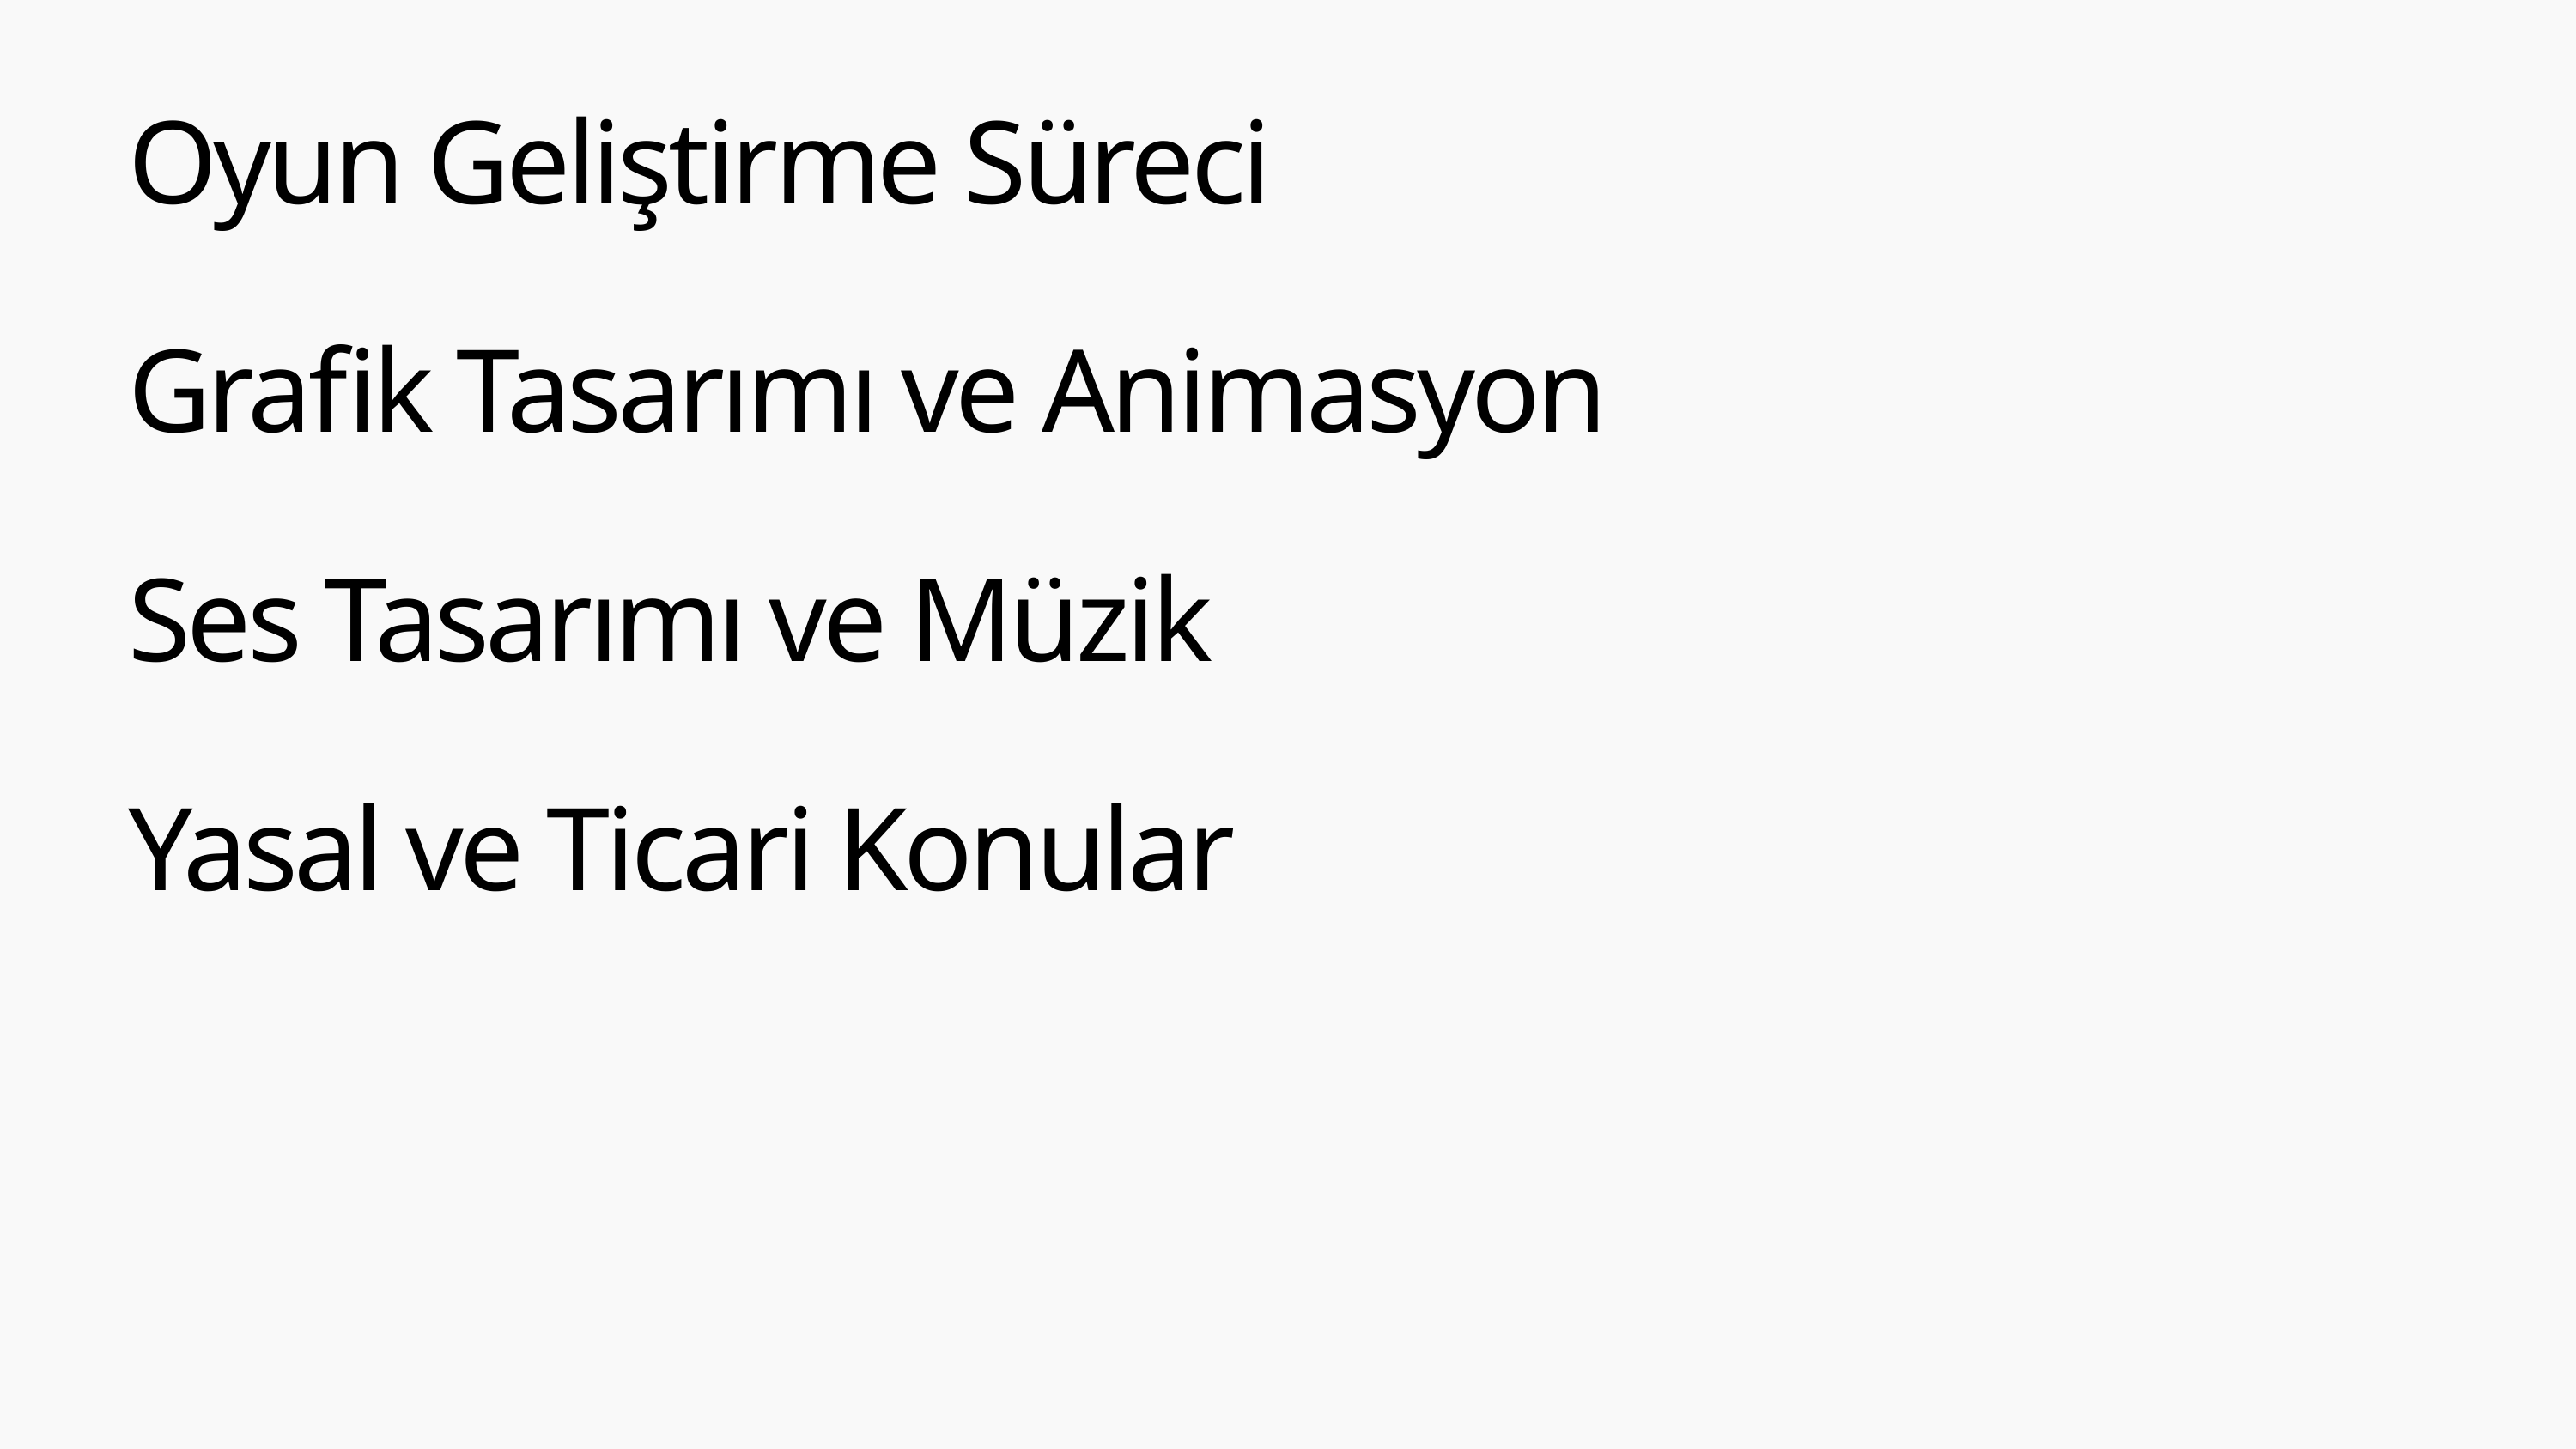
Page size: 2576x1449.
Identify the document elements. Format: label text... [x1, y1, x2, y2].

text_box Oyun Geliştirme Süreci Grafik Tasarımı ve Animasyon Ses Tasarımı ve Müzik Yasal ve Ticari Konular [128, 112, 2448, 913]
